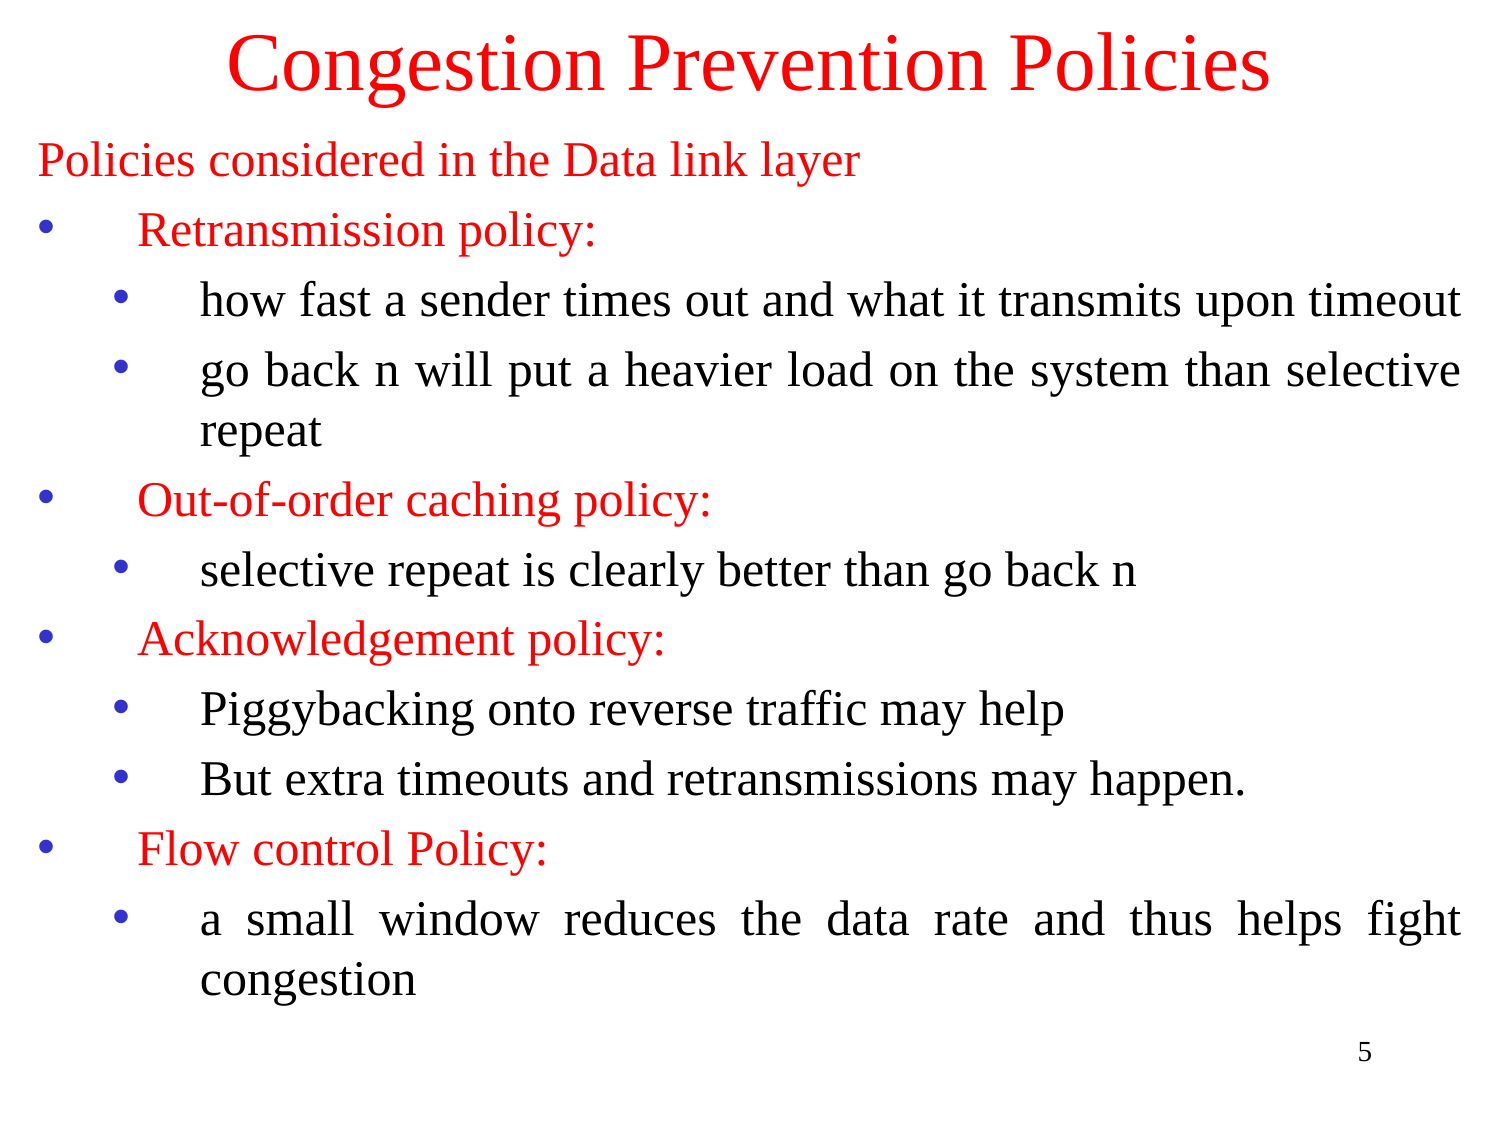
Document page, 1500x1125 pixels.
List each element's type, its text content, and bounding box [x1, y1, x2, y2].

list Policies considered in the Data link layer Retransmission policy: how fast a sender times out and what it transmits upon timeout go back n will put a heavier load on the system than selective repeat Out-of-order caching policy: selective repeat is clearly better than go back n Acknowledgement policy: Piggybacking onto reverse traffic may help But extra timeouts and retransmissions may happen. Flow control Policy: a small window reduces the data rate and thus helps fight congestion [21, 118, 1478, 1082]
slide_number 5 [1074, 1024, 1388, 1101]
title Congestion Prevention Policies [0, 0, 1500, 116]
